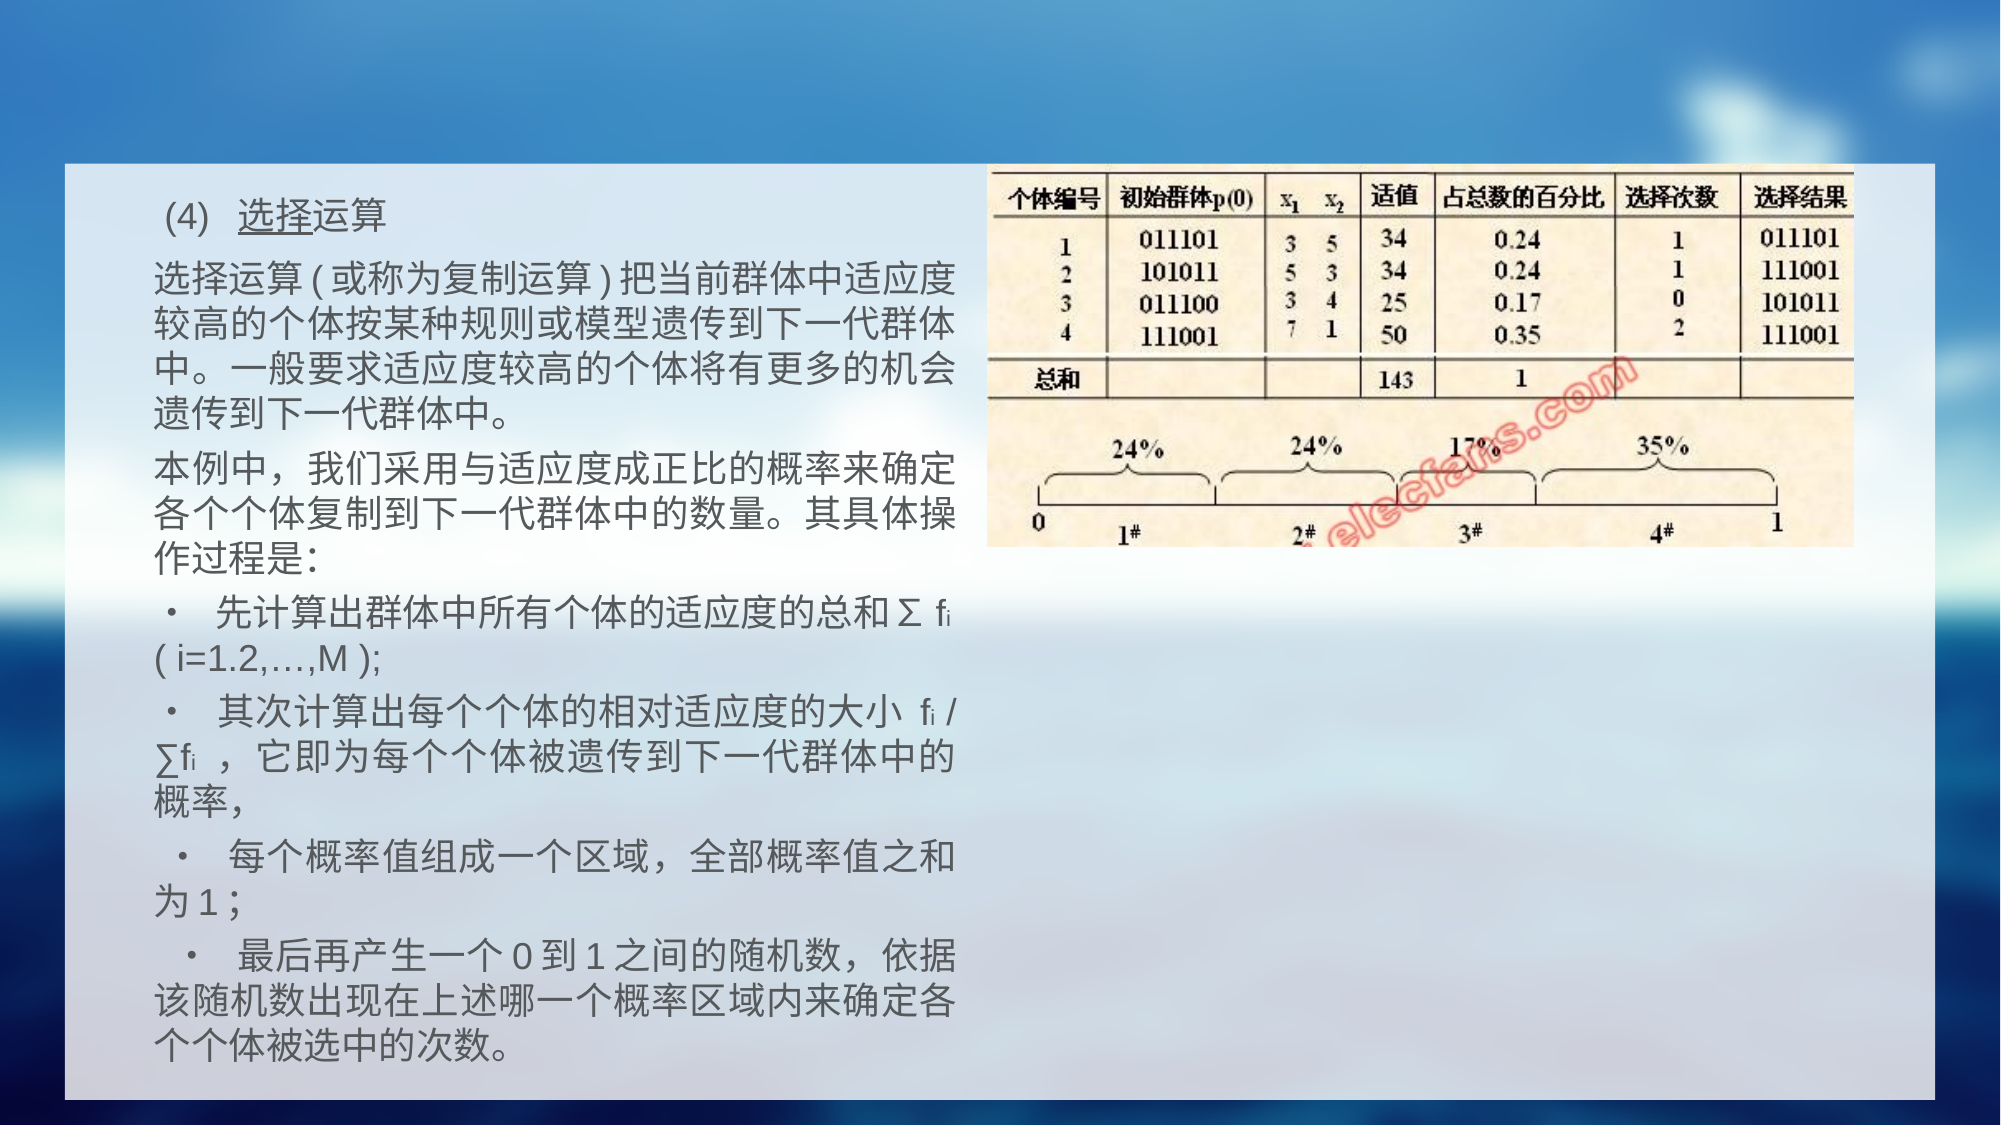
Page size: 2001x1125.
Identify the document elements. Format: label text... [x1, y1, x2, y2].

picture [0, 0, 2001, 1125]
list (4) 选择运算 选择运算(或称为复制运算)把当前群体中适应度较高的个体按某种规则或模型遗传到下一代群体中。一般要求适应度较高的个体将有更多的机会遗传到下一代群体中。 本例中，我们采用与适应度成正比的概率来确定各个个体复制到下一代群体中的数量。其具体操作过程是： • 先计算出群体中所有个体的适应度的总和∑fi ( i=1.2,…,M ); • 其次计算出每个个体的相对适应度的大小 fi / ∑fi ，它即为每个个体被遗传到下一代群体中的概率， • 每个概率值组成一个区域，全部概率值之和为1； • 最后再产生一个0到1之间的随机数，依据该随机数出现在上述哪一个概率区域内来确定各个个体被选中的次数。 [138, 180, 973, 1079]
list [987, 164, 1854, 547]
